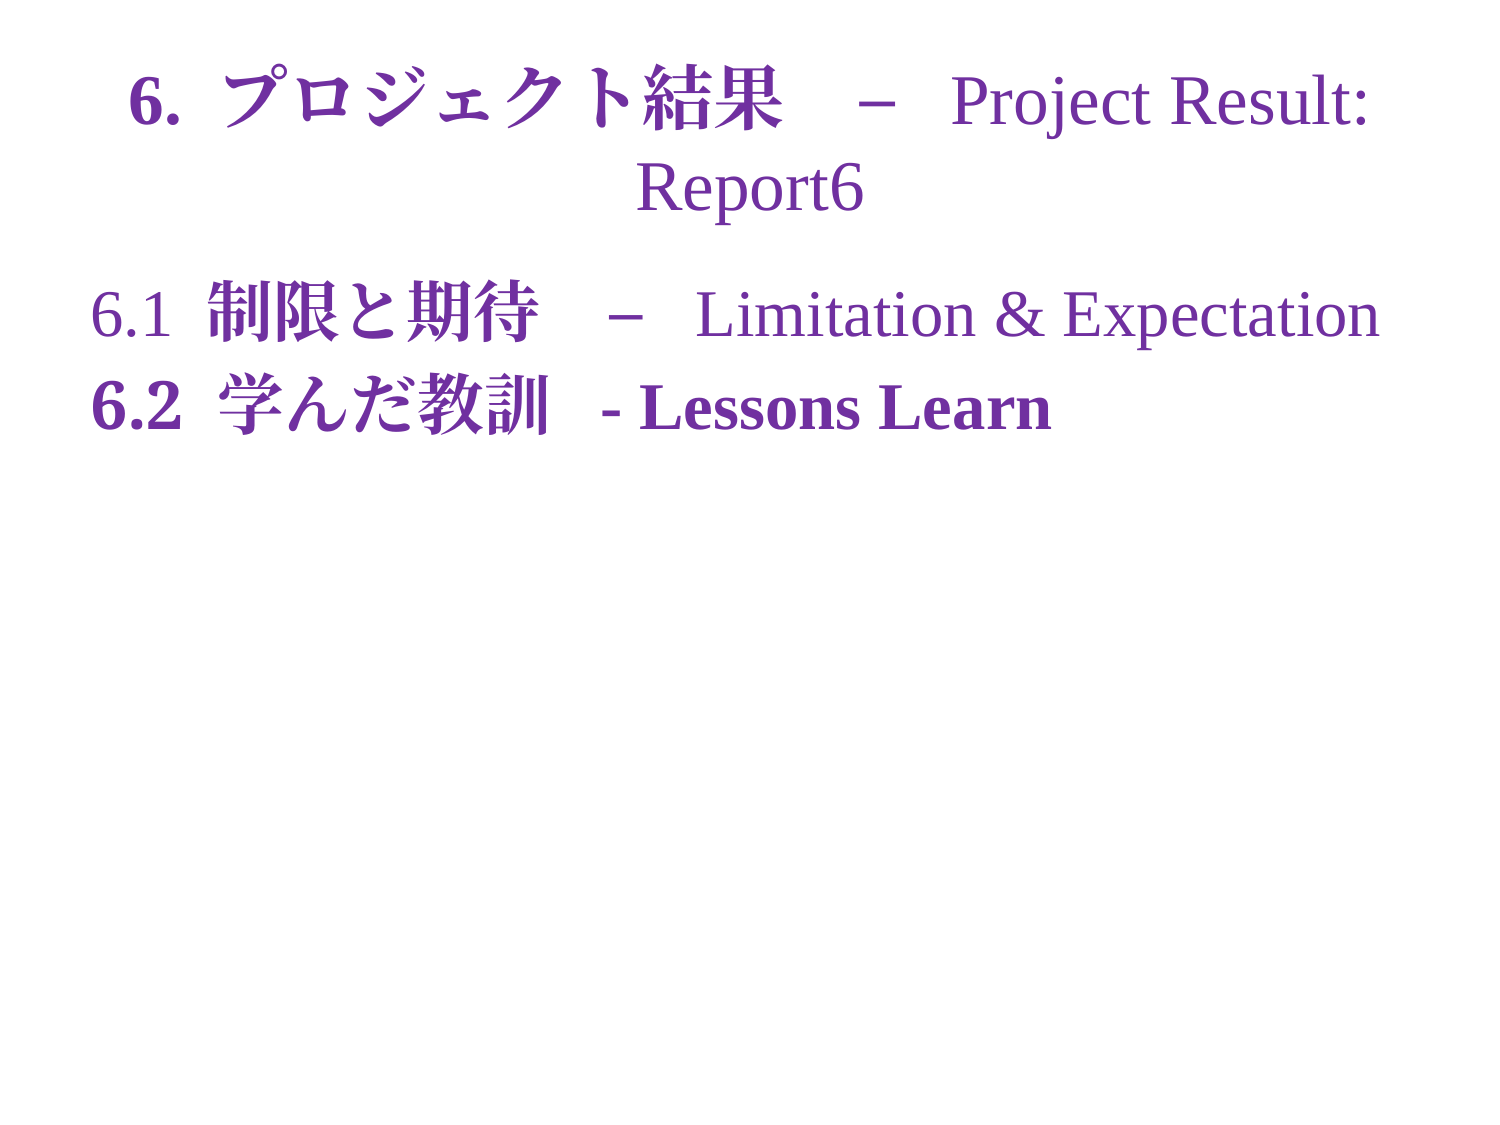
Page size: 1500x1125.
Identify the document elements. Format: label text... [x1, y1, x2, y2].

list 6.1 制限と期待 – Limitation & Expectation 6.2 学んだ教訓 - Lessons Learn [75, 262, 1425, 1005]
title 6. プロジェクト結果 – Project Result: Report6 [75, 45, 1425, 233]
